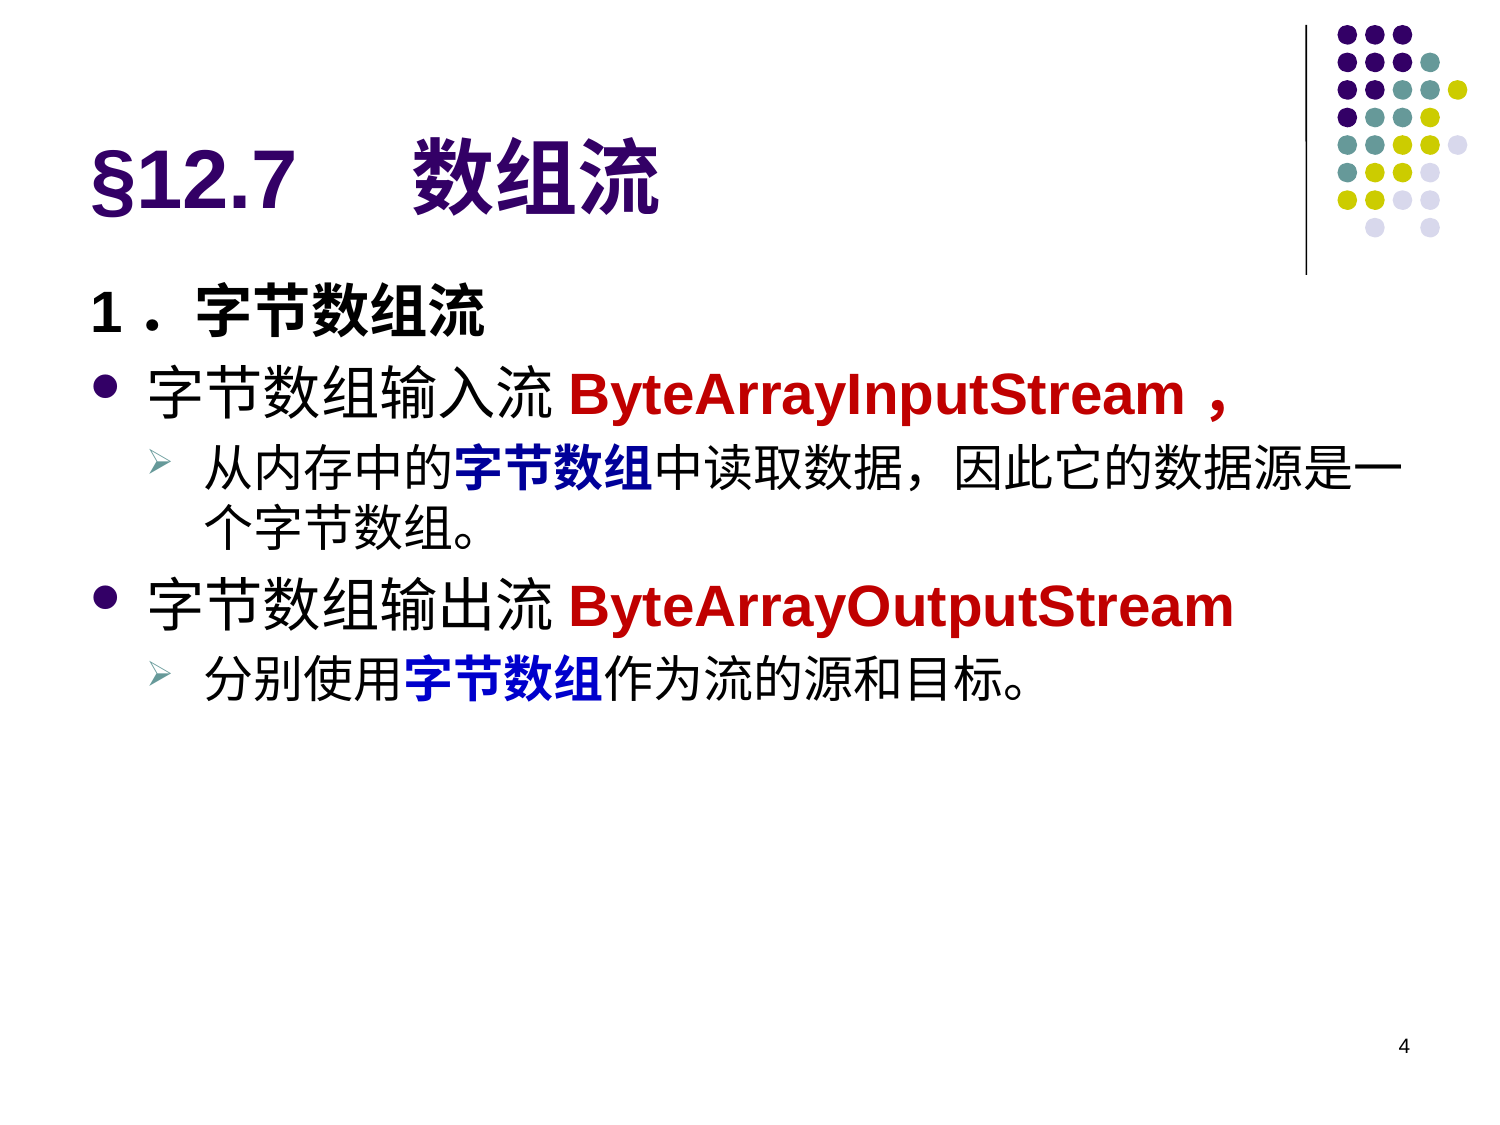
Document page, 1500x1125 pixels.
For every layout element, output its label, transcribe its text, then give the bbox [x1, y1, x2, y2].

list 1．字节数组流 字节数组输入流ByteArrayInputStream， 从内存中的字节数组中读取数据，因此它的数据源是一个字节数组。 字节数组输出流ByteArrayOutputStream 分别使用字节数组作为流的源和目标。 [74, 266, 1426, 1006]
slide_number 4 [1074, 1024, 1426, 1101]
title §12.7 数组流 [74, 19, 1313, 233]
